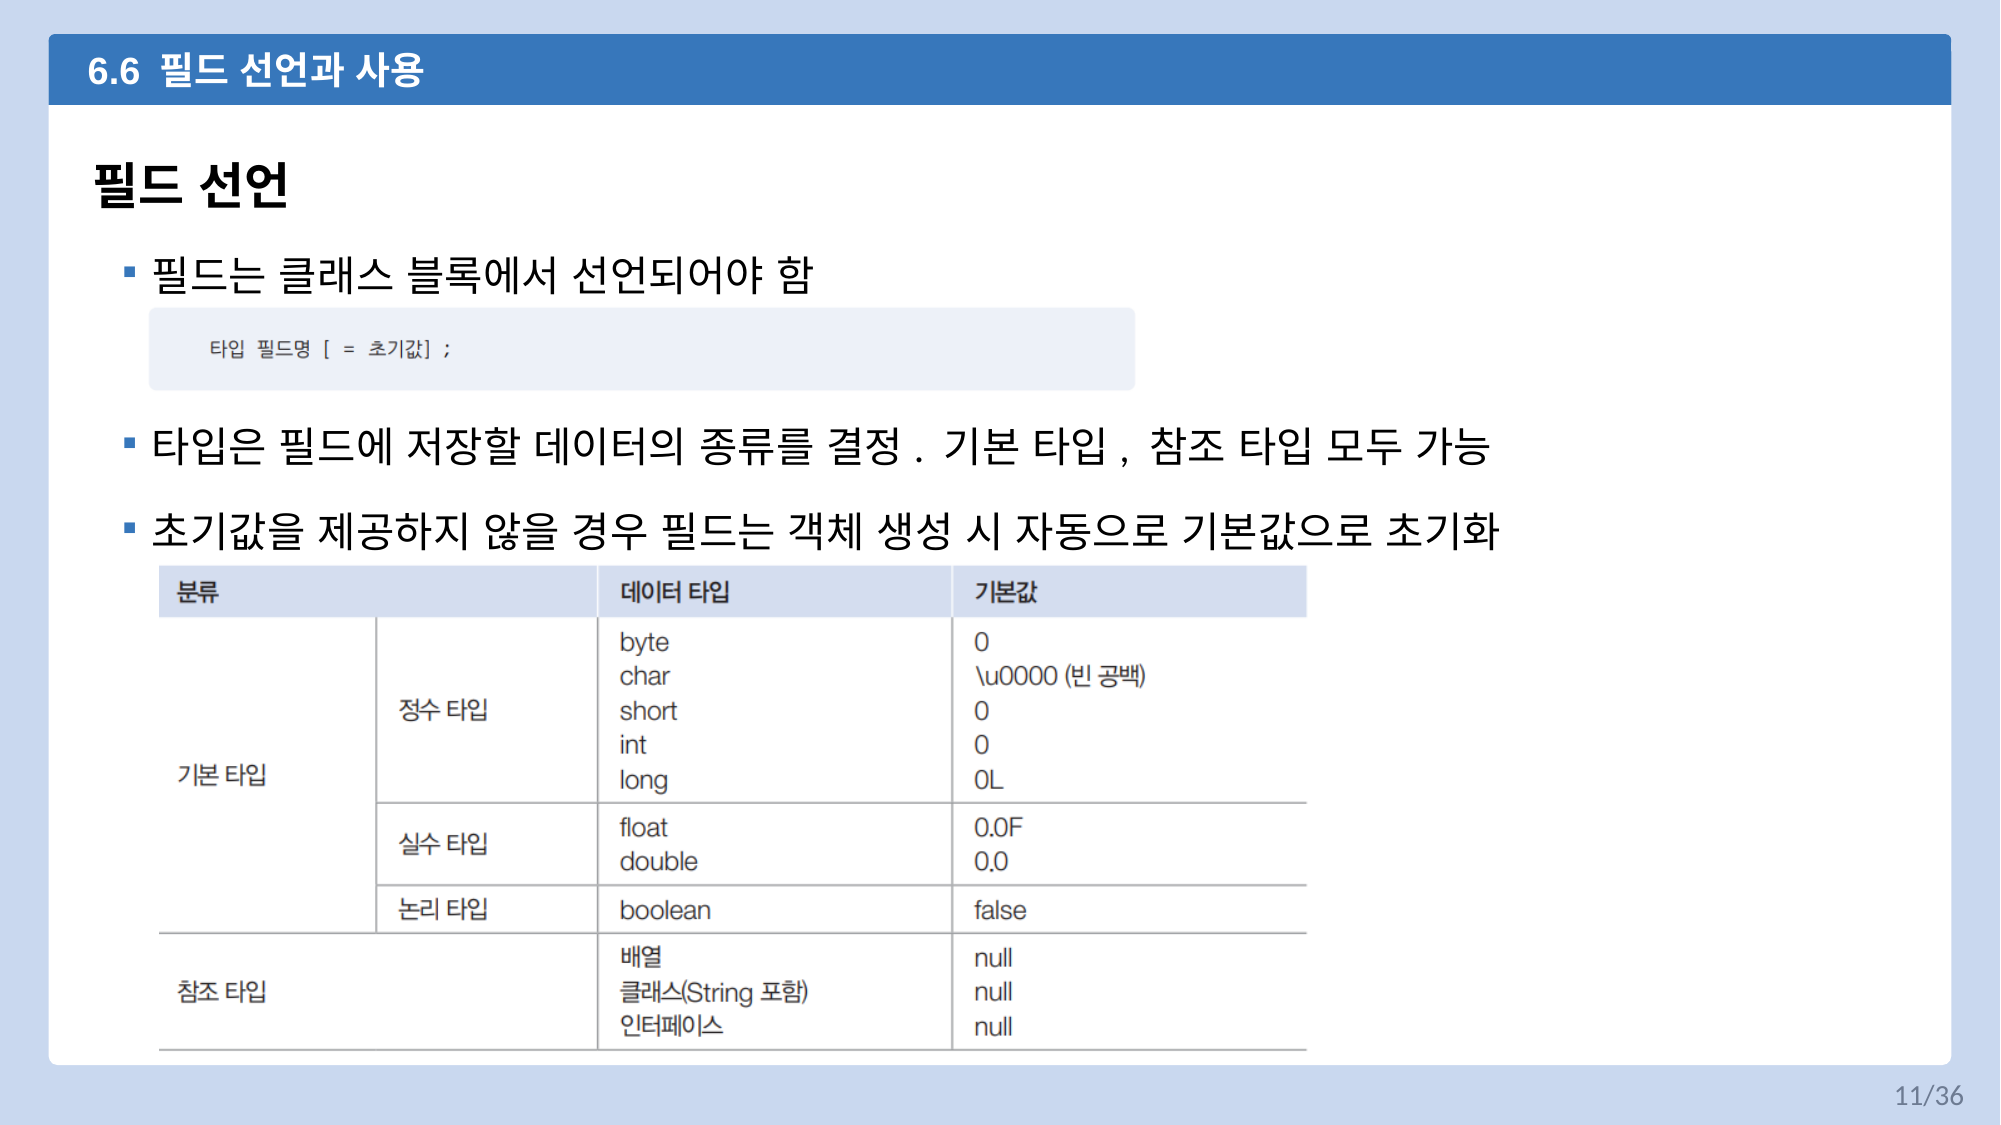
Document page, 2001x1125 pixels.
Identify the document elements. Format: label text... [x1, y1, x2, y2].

title 6.6 필드 선언과 사용 [72, 44, 1798, 101]
list 필드 선언 필드는 클래스 블록에서 선언되어야 함 타입은 필드에 저장할 데이터의 종류를 결정. 기본 타입, 참조 타입 모두 가능 초기값을 제공하지 않을 경우 필드는 객체 생성 시 자동으로 기본값으로 초기화 [77, 116, 1927, 1044]
picture [145, 298, 1138, 403]
picture [159, 557, 1314, 1052]
